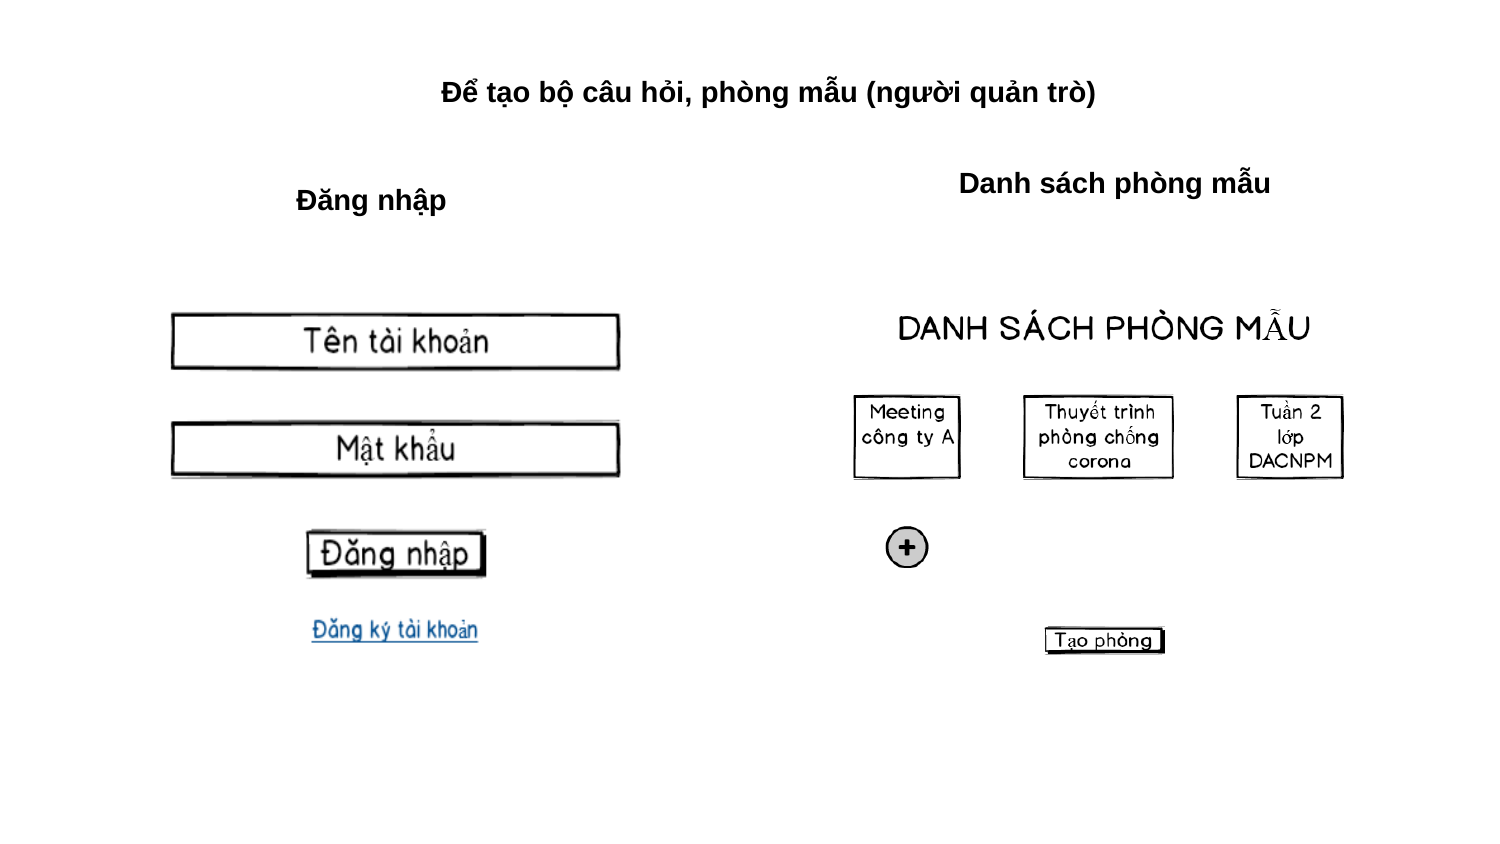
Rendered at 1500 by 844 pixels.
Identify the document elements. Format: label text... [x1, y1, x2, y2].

picture [23, 272, 1434, 703]
text_box Danh sách phòng mẫu [943, 148, 1316, 227]
text_box Đăng nhập [281, 166, 539, 244]
text_box Để tạo bộ câu hỏi, phòng mẫu (người quản trò) [399, 58, 1139, 136]
